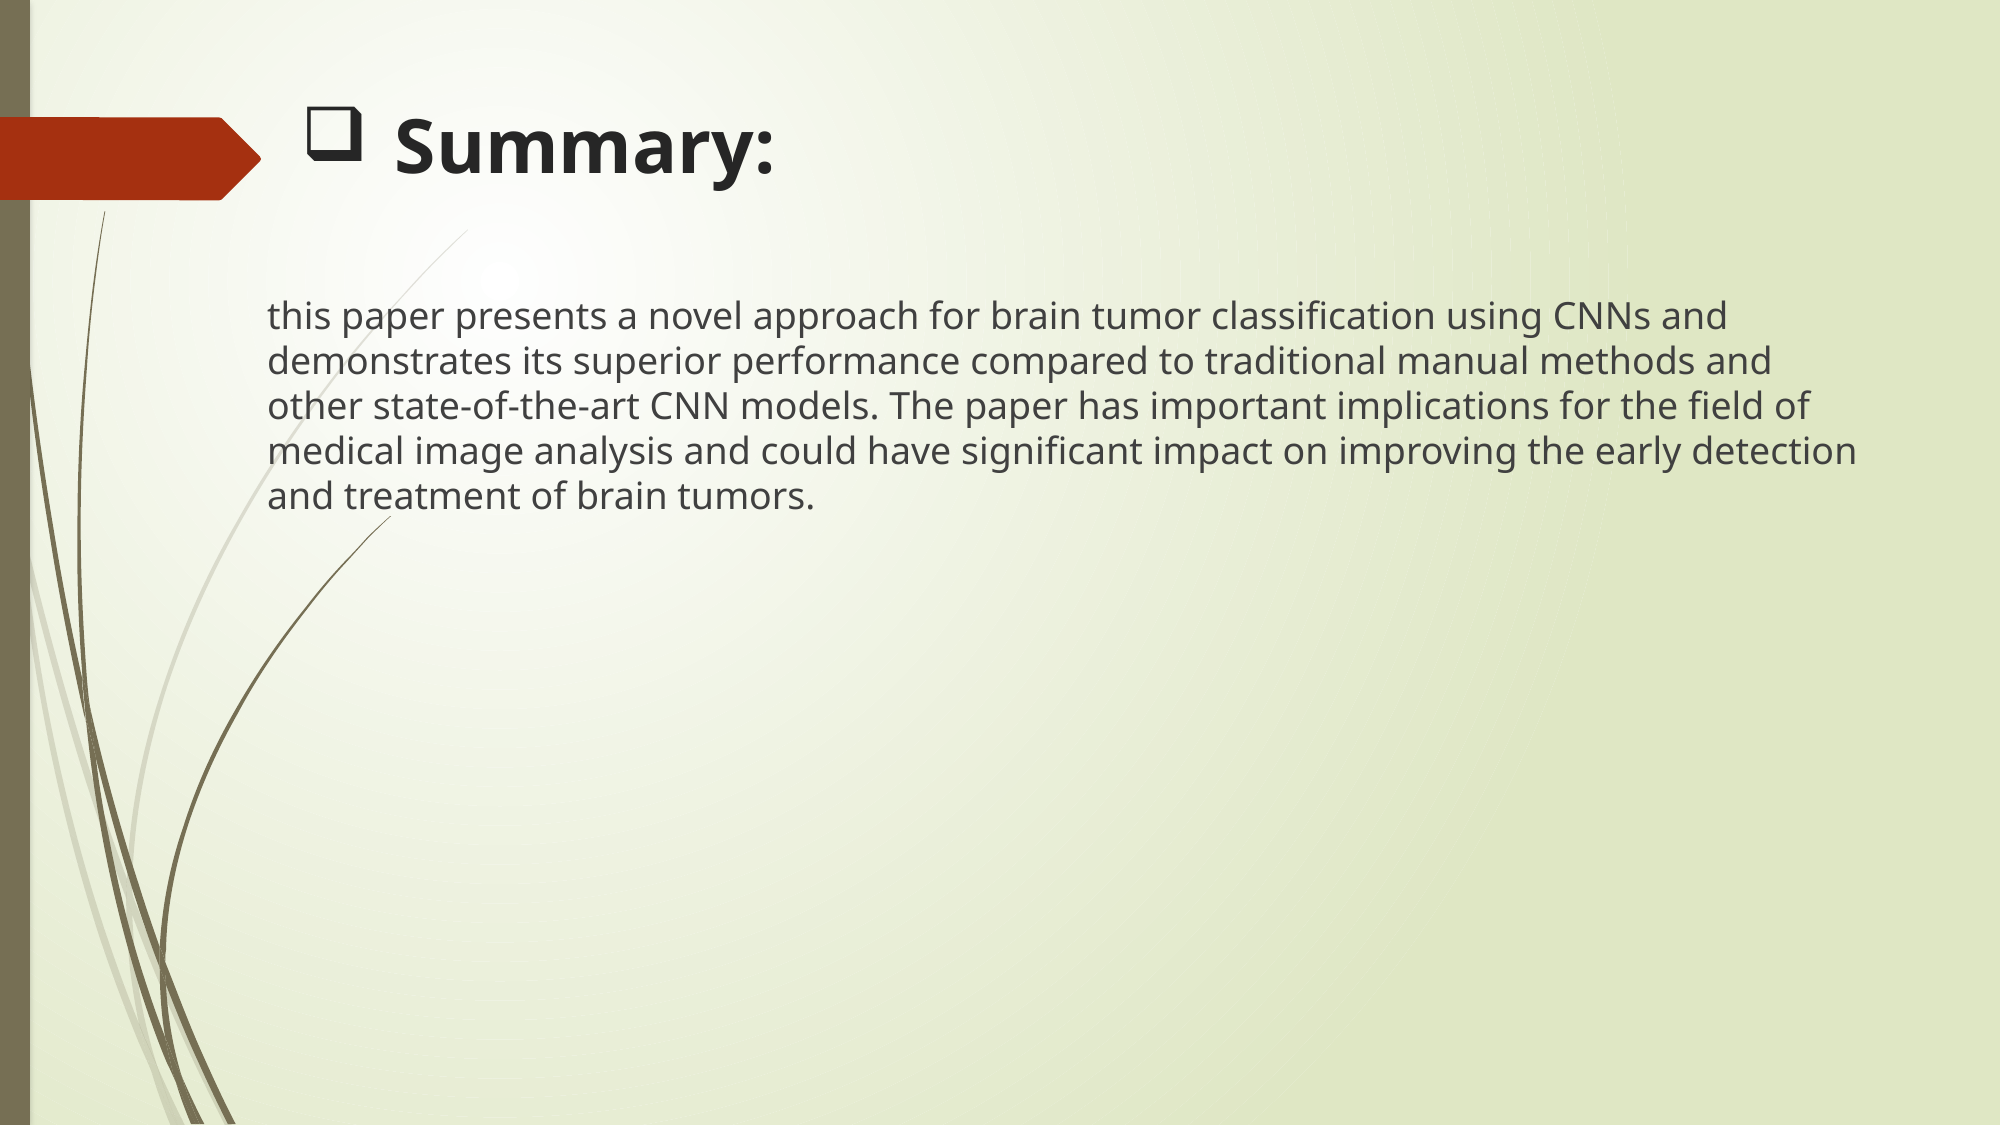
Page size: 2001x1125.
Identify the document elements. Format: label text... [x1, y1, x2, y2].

list this paper presents a novel approach for brain tumor classification using CNNs and demonstrates its superior performance compared to traditional manual methods and other state-of-the-art CNN models. The paper has important implications for the field of medical image analysis and could have significant impact on improving the early detection and treatment of brain tumors. [252, 284, 1888, 581]
title Summary: [285, 91, 1748, 242]
